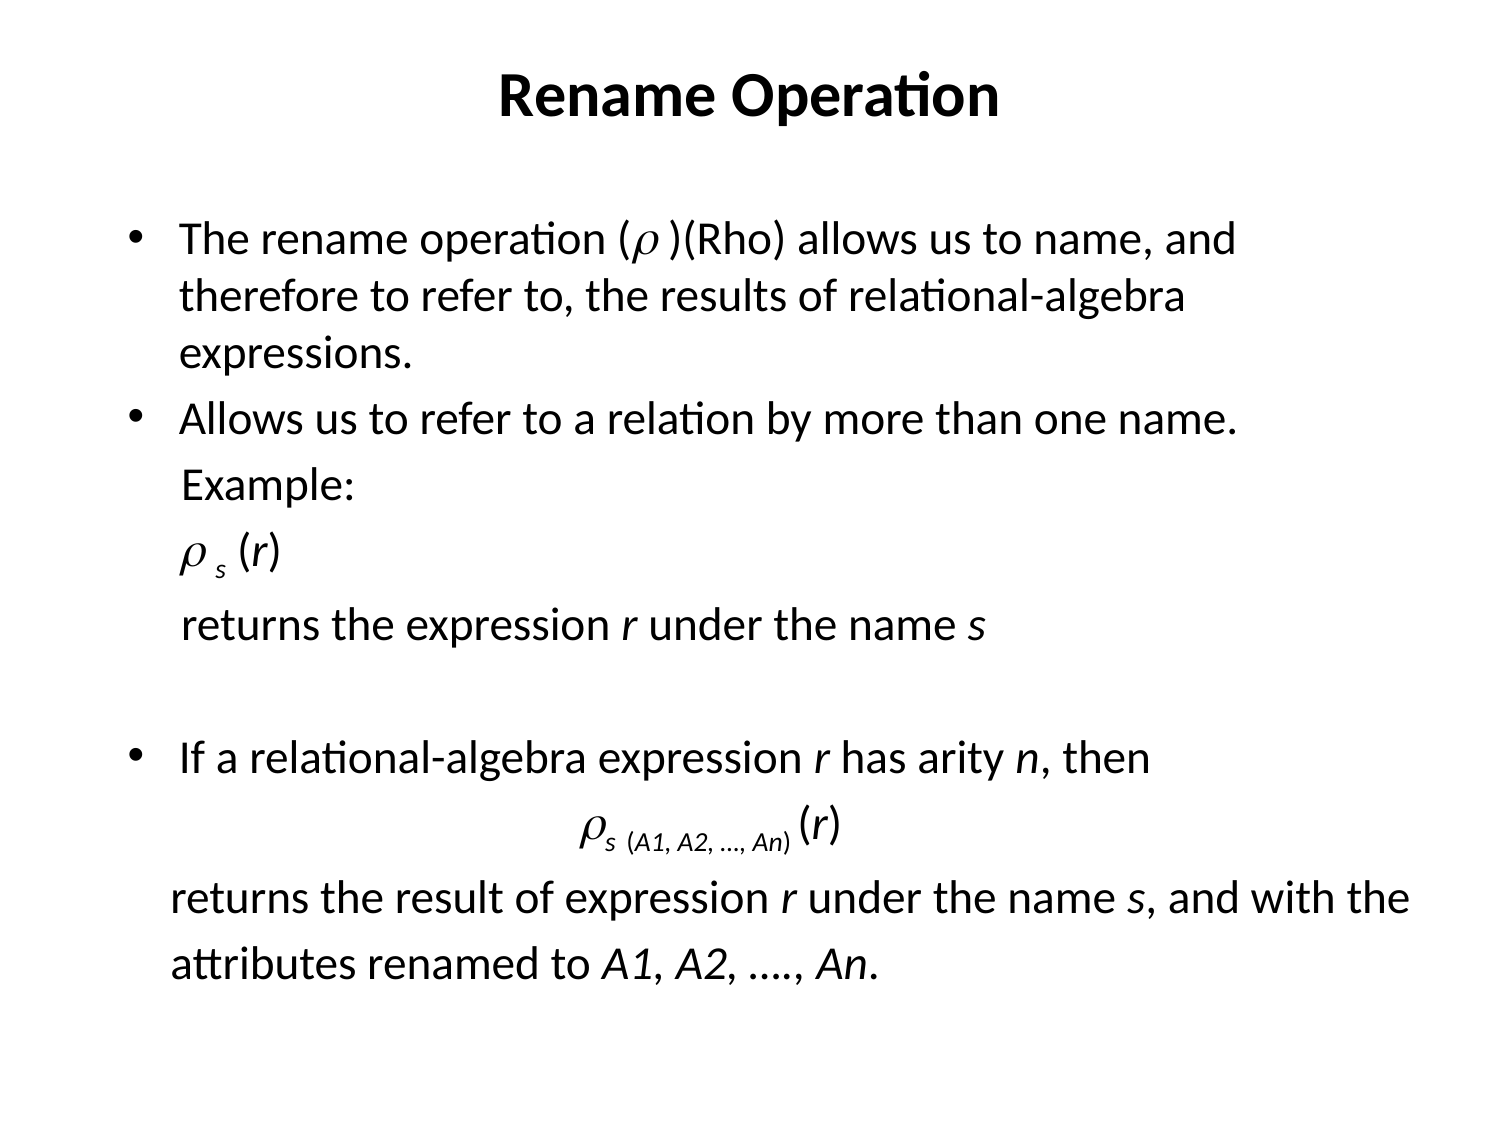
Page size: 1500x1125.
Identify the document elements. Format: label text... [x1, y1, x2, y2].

list The rename operation ( )(Rho) allows us to name, and therefore to refer to, the results of relational-algebra expressions. Allows us to refer to a relation by more than one name. Example:  s (r) returns the expression r under the name s If a relational-algebra expression r has arity n, then s (A1, A2, …, An) (r) returns the result of expression r under the name s, and with the attributes renamed to A1, A2, …., An. [112, 200, 1438, 1063]
title Rename Operation [75, 45, 1425, 138]
